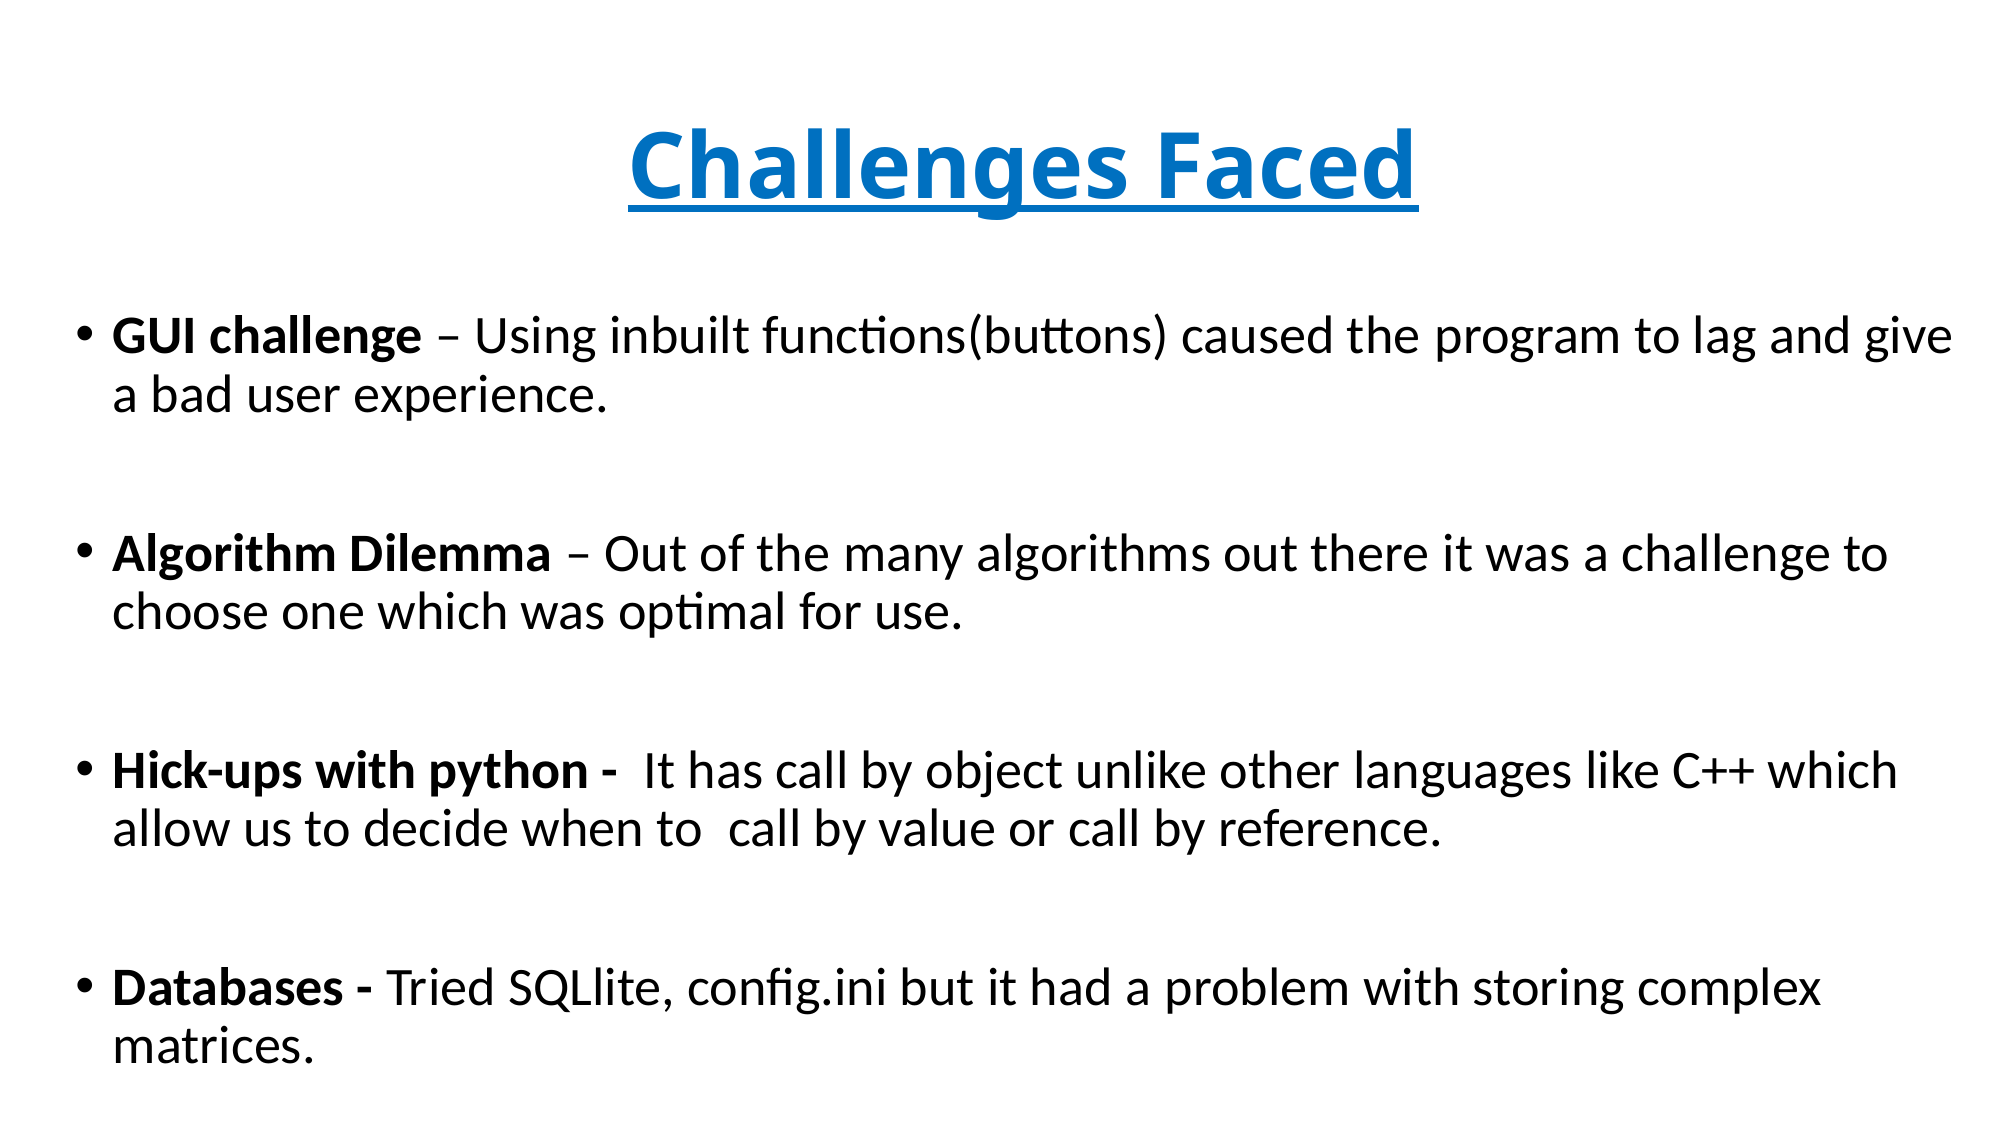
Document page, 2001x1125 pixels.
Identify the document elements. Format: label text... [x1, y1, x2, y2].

list GUI challenge – Using inbuilt functions(buttons) caused the program to lag and give a bad user experience. Algorithm Dilemma – Out of the many algorithms out there it was a challenge to choose one which was optimal for use. Hick-ups with python - It has call by object unlike other languages like C++ which allow us to decide when to call by value or call by reference. Databases - Tried SQLlite, config.ini but it had a problem with storing complex matrices. [60, 299, 1973, 1106]
title Challenges Faced [137, 59, 1863, 278]
